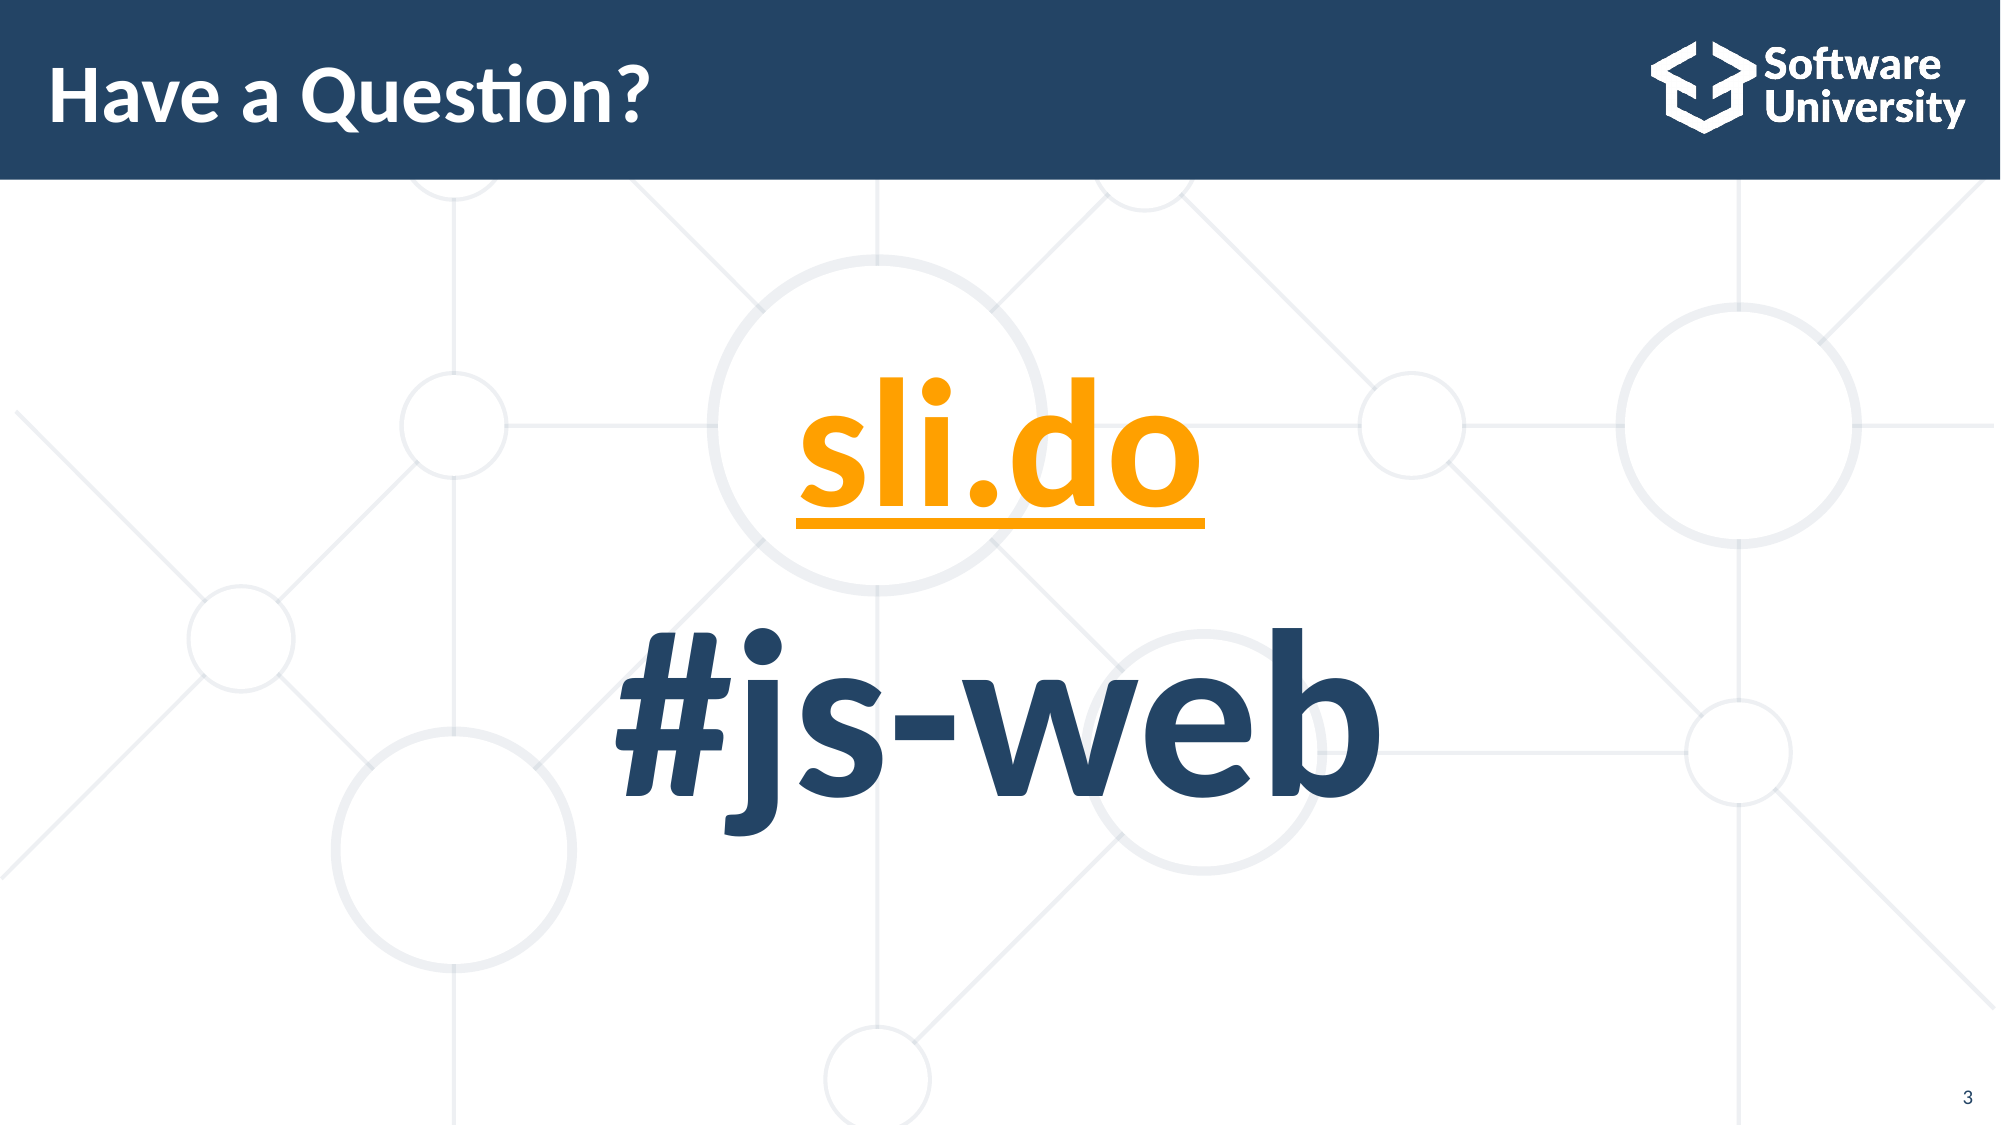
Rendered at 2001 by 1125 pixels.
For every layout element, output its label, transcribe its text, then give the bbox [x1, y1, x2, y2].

picture [1651, 41, 1966, 134]
slide_number 3 [1927, 1067, 1989, 1117]
list sli.do #js-web [31, 196, 1970, 1104]
title Have a Question? [31, 16, 1625, 162]
